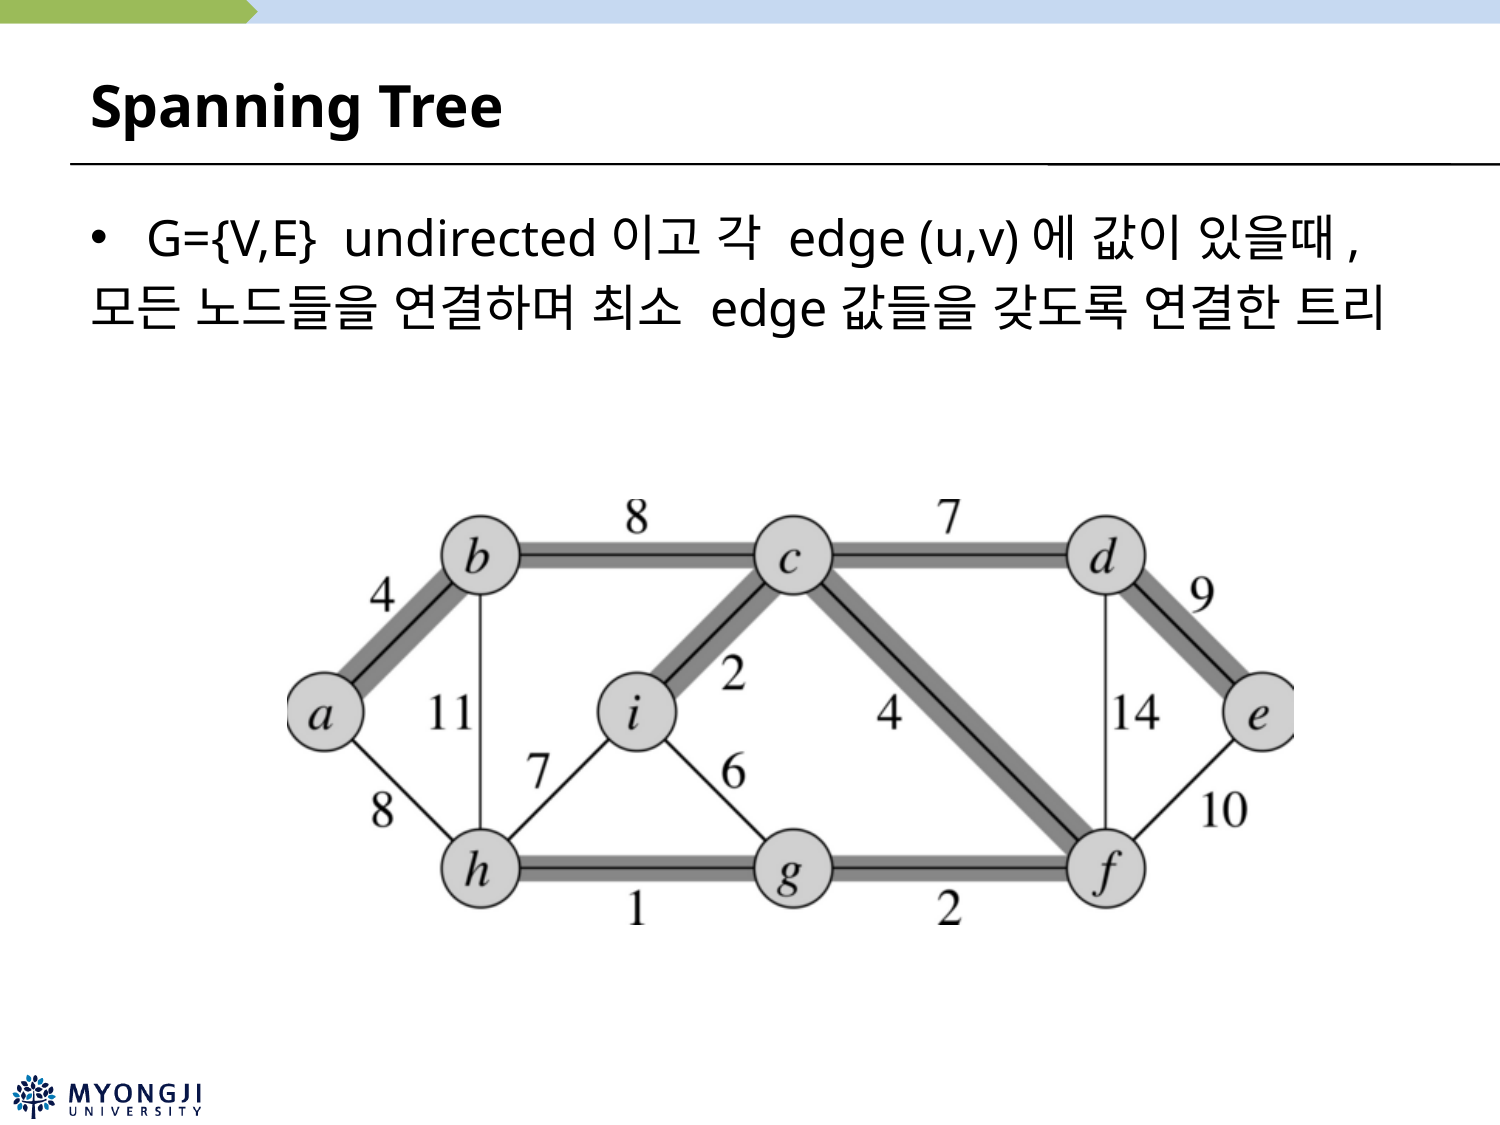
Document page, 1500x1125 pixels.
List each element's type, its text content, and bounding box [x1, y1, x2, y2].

picture [0, 1066, 256, 1125]
list G={V,E} undirected이고 각 edge (u,v)에 값이 있을때, 모든 노드들을 연결하며 최소 edge값들을 갖도록 연결한 트리 [75, 199, 1425, 1005]
picture [287, 499, 1294, 926]
title Spanning Tree [75, 45, 1477, 164]
